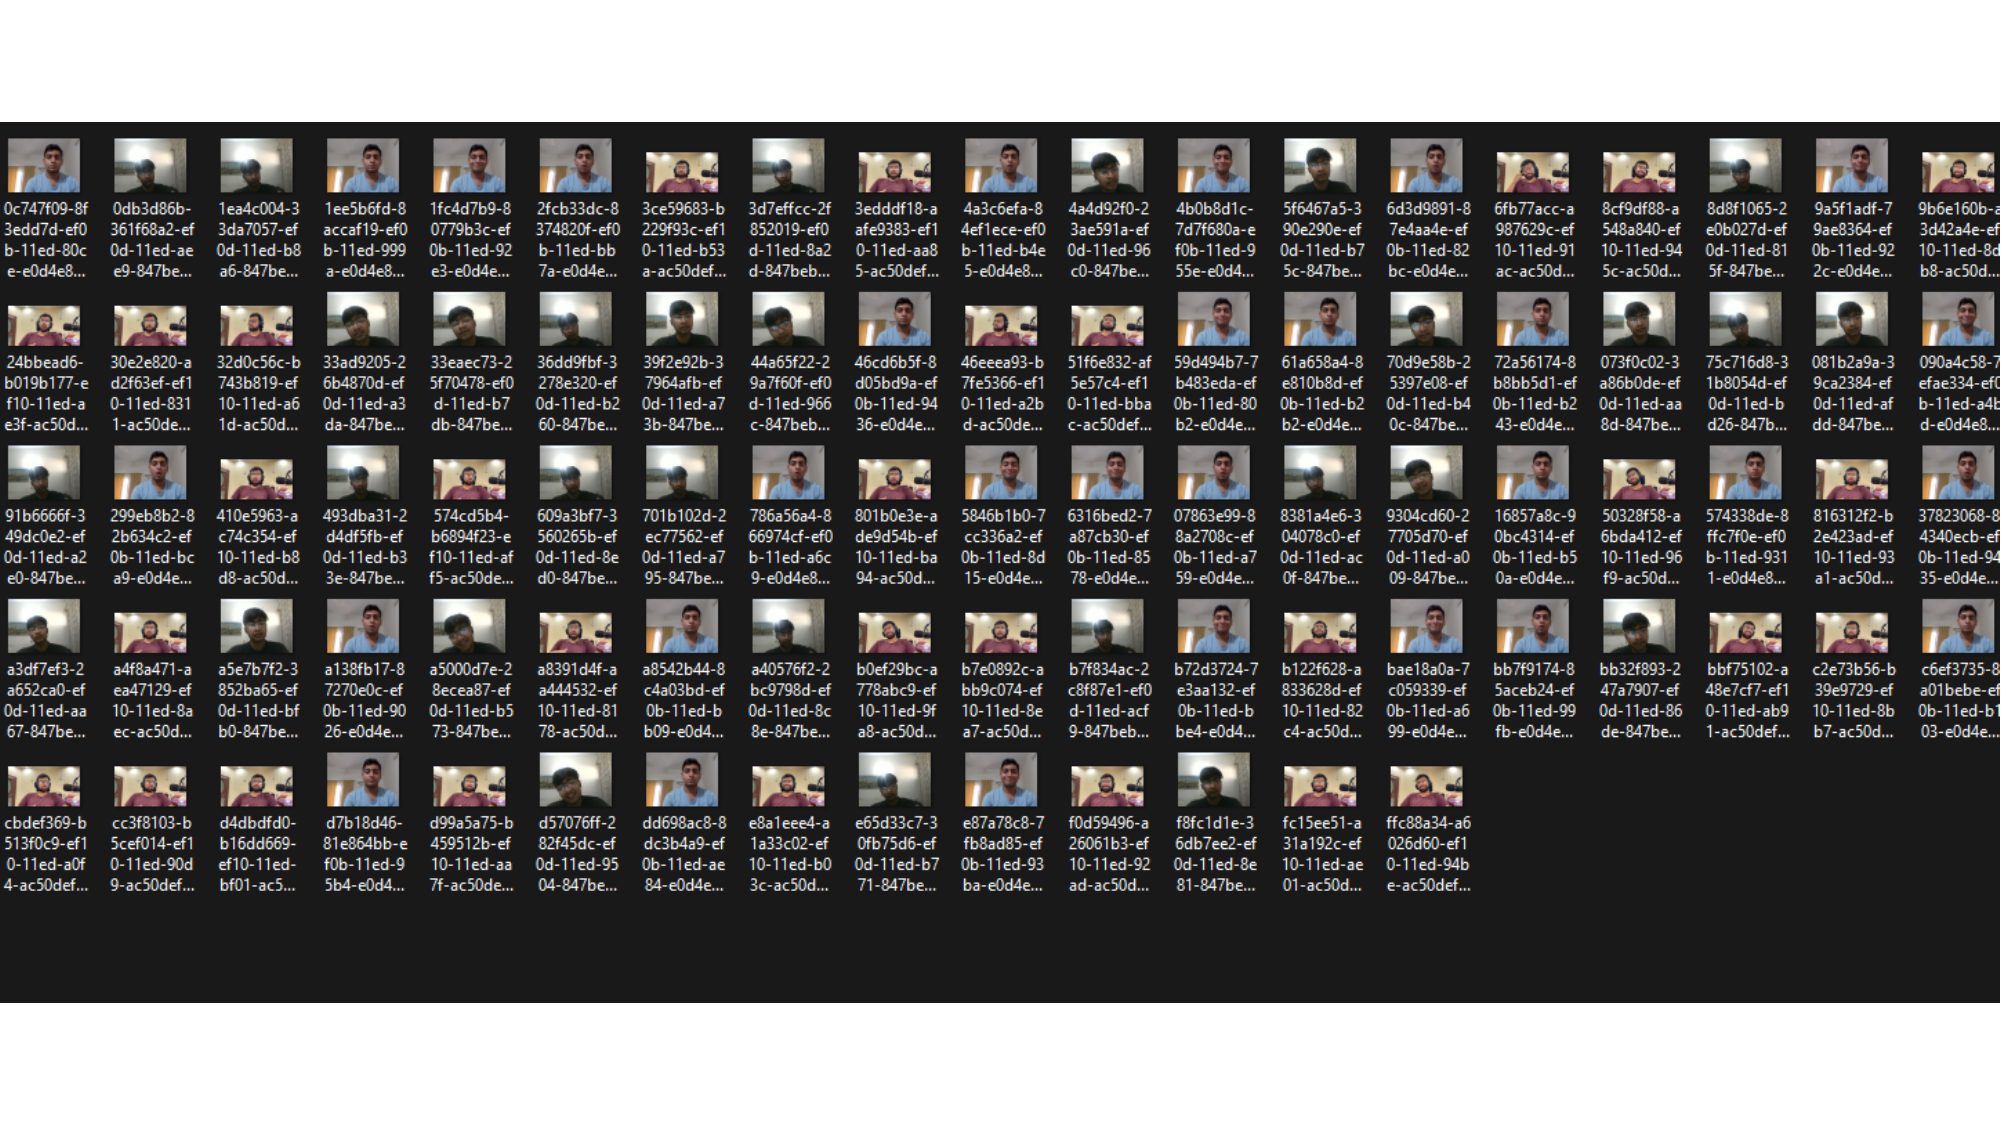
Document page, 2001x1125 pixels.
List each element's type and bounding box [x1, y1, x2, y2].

picture [0, 122, 2000, 1003]
